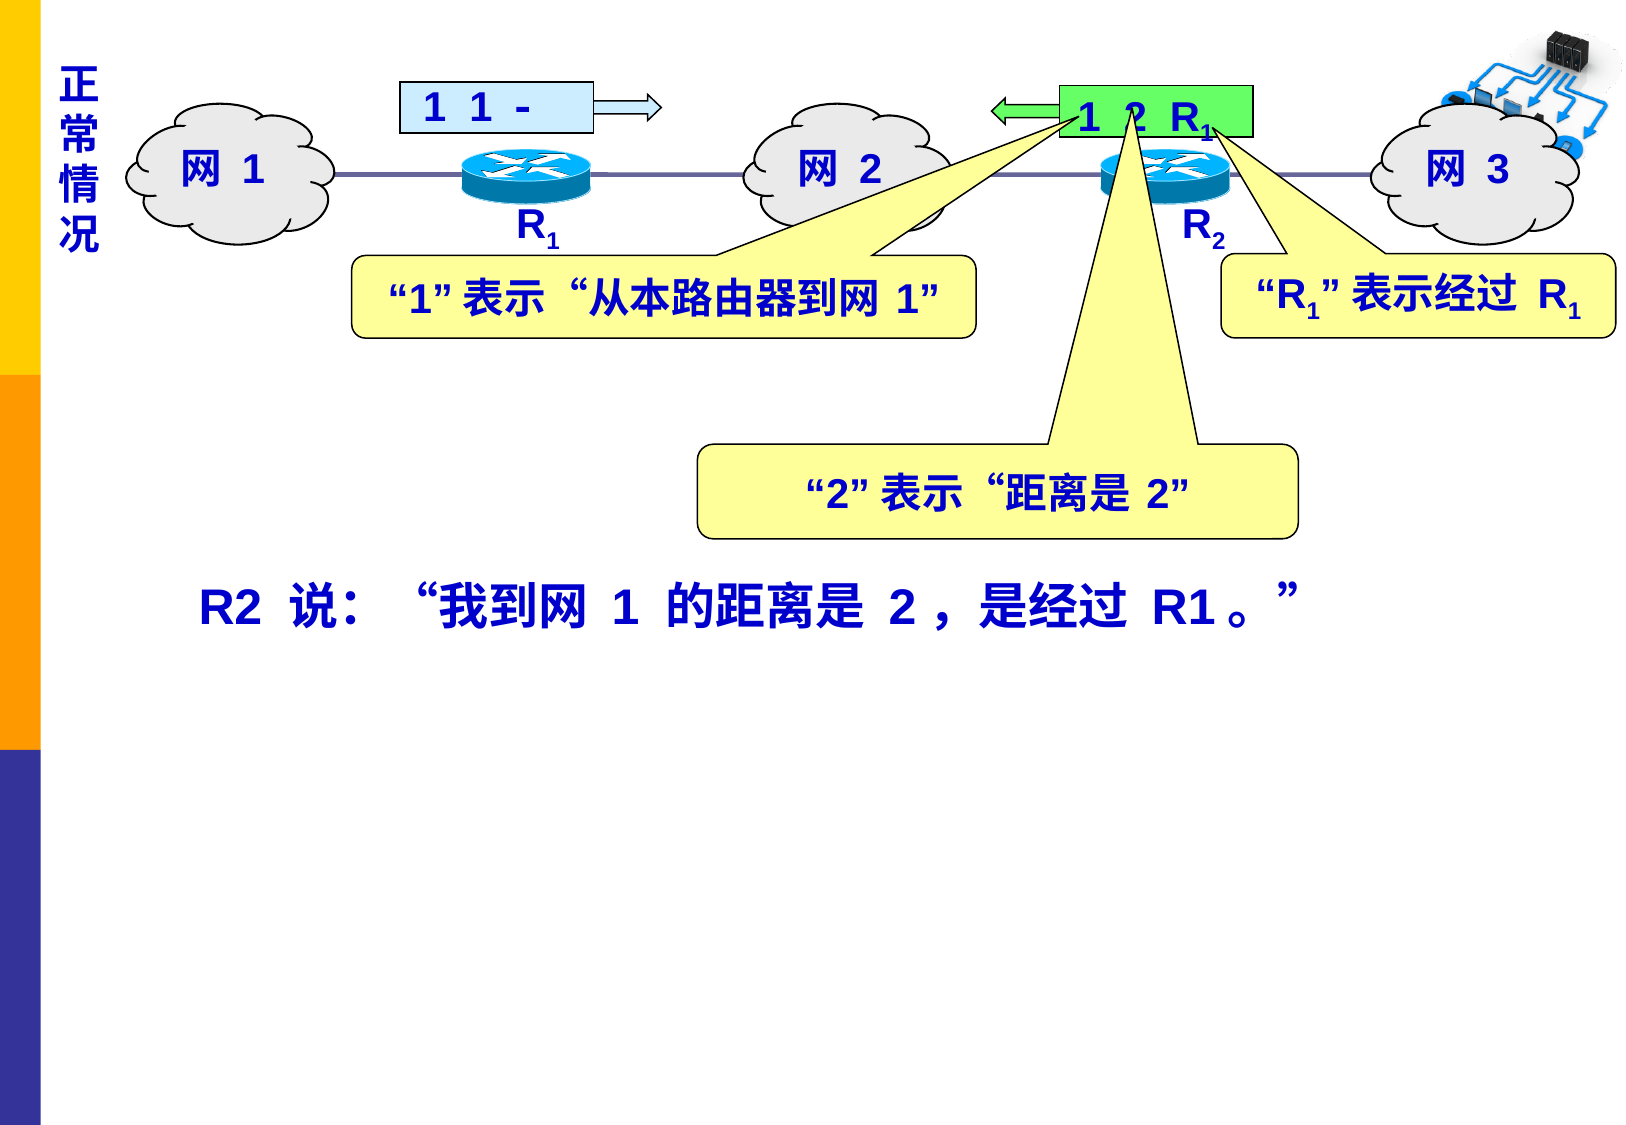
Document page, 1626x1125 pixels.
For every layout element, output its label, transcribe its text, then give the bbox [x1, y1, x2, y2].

text_box 正 常 情 况 [44, 50, 116, 265]
picture [1100, 148, 1231, 205]
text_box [991, 85, 1254, 138]
text_box R1 [501, 213, 575, 255]
picture [461, 148, 592, 205]
picture [529, 168, 568, 179]
picture [488, 154, 524, 163]
text_box R2 说：“我到网 1 的距离是 2，是经过 R1。” [183, 567, 1343, 643]
text_box “R1”表示经过 R1 [1221, 144, 1616, 338]
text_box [743, 103, 954, 245]
picture [485, 167, 522, 179]
text_box “1”表示“从本路由器到网 1” [351, 246, 977, 339]
picture [1438, 30, 1624, 165]
text_box “2”表示“距离是 2” [697, 213, 1299, 539]
picture [532, 155, 568, 164]
text_box “1”表示“从本路由器到网 1” [957, 144, 1038, 199]
text_box R2 [1167, 189, 1241, 262]
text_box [399, 81, 662, 134]
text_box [1370, 103, 1581, 245]
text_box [125, 103, 336, 245]
